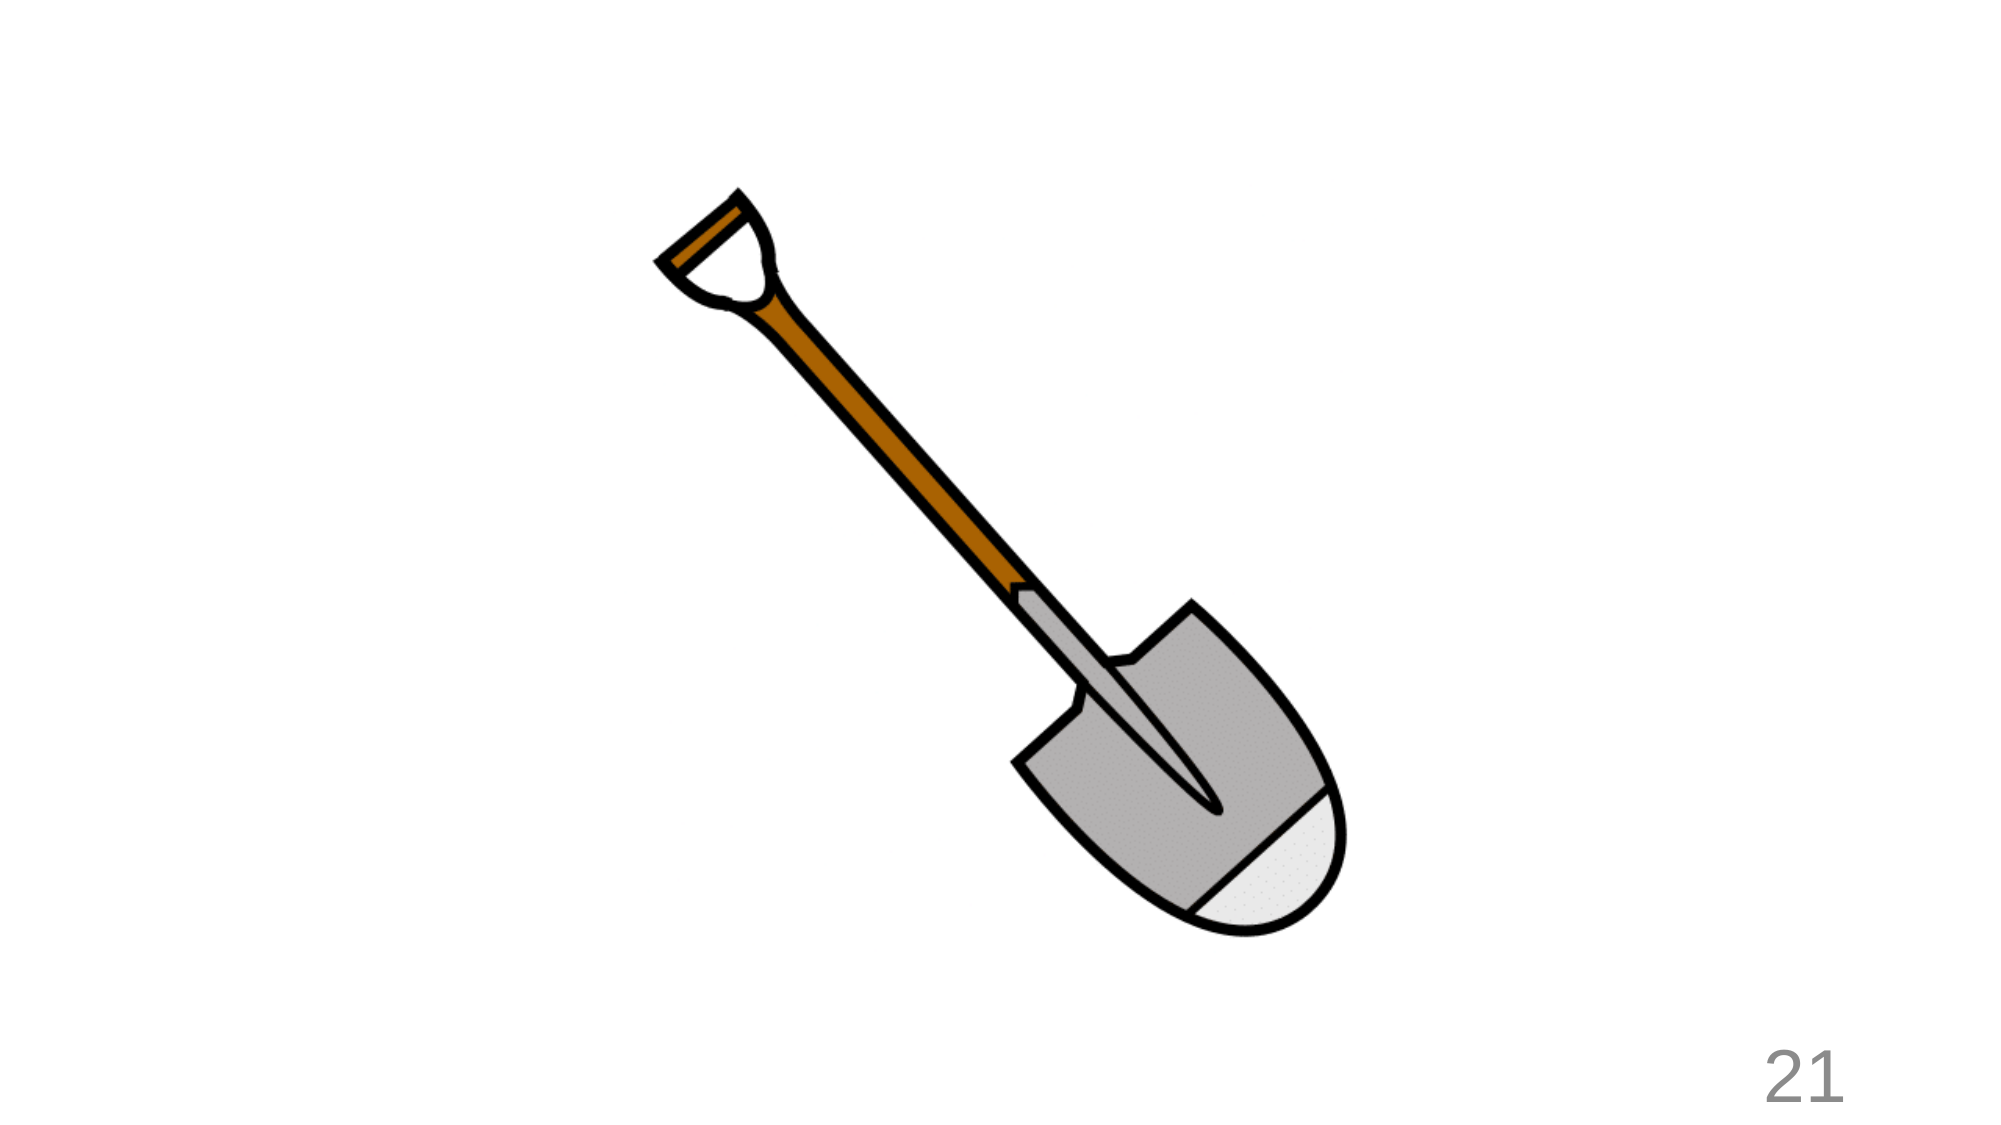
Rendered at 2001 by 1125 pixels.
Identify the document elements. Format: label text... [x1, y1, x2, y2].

picture [609, 171, 1391, 954]
slide_number 21 [1412, 1042, 1863, 1103]
